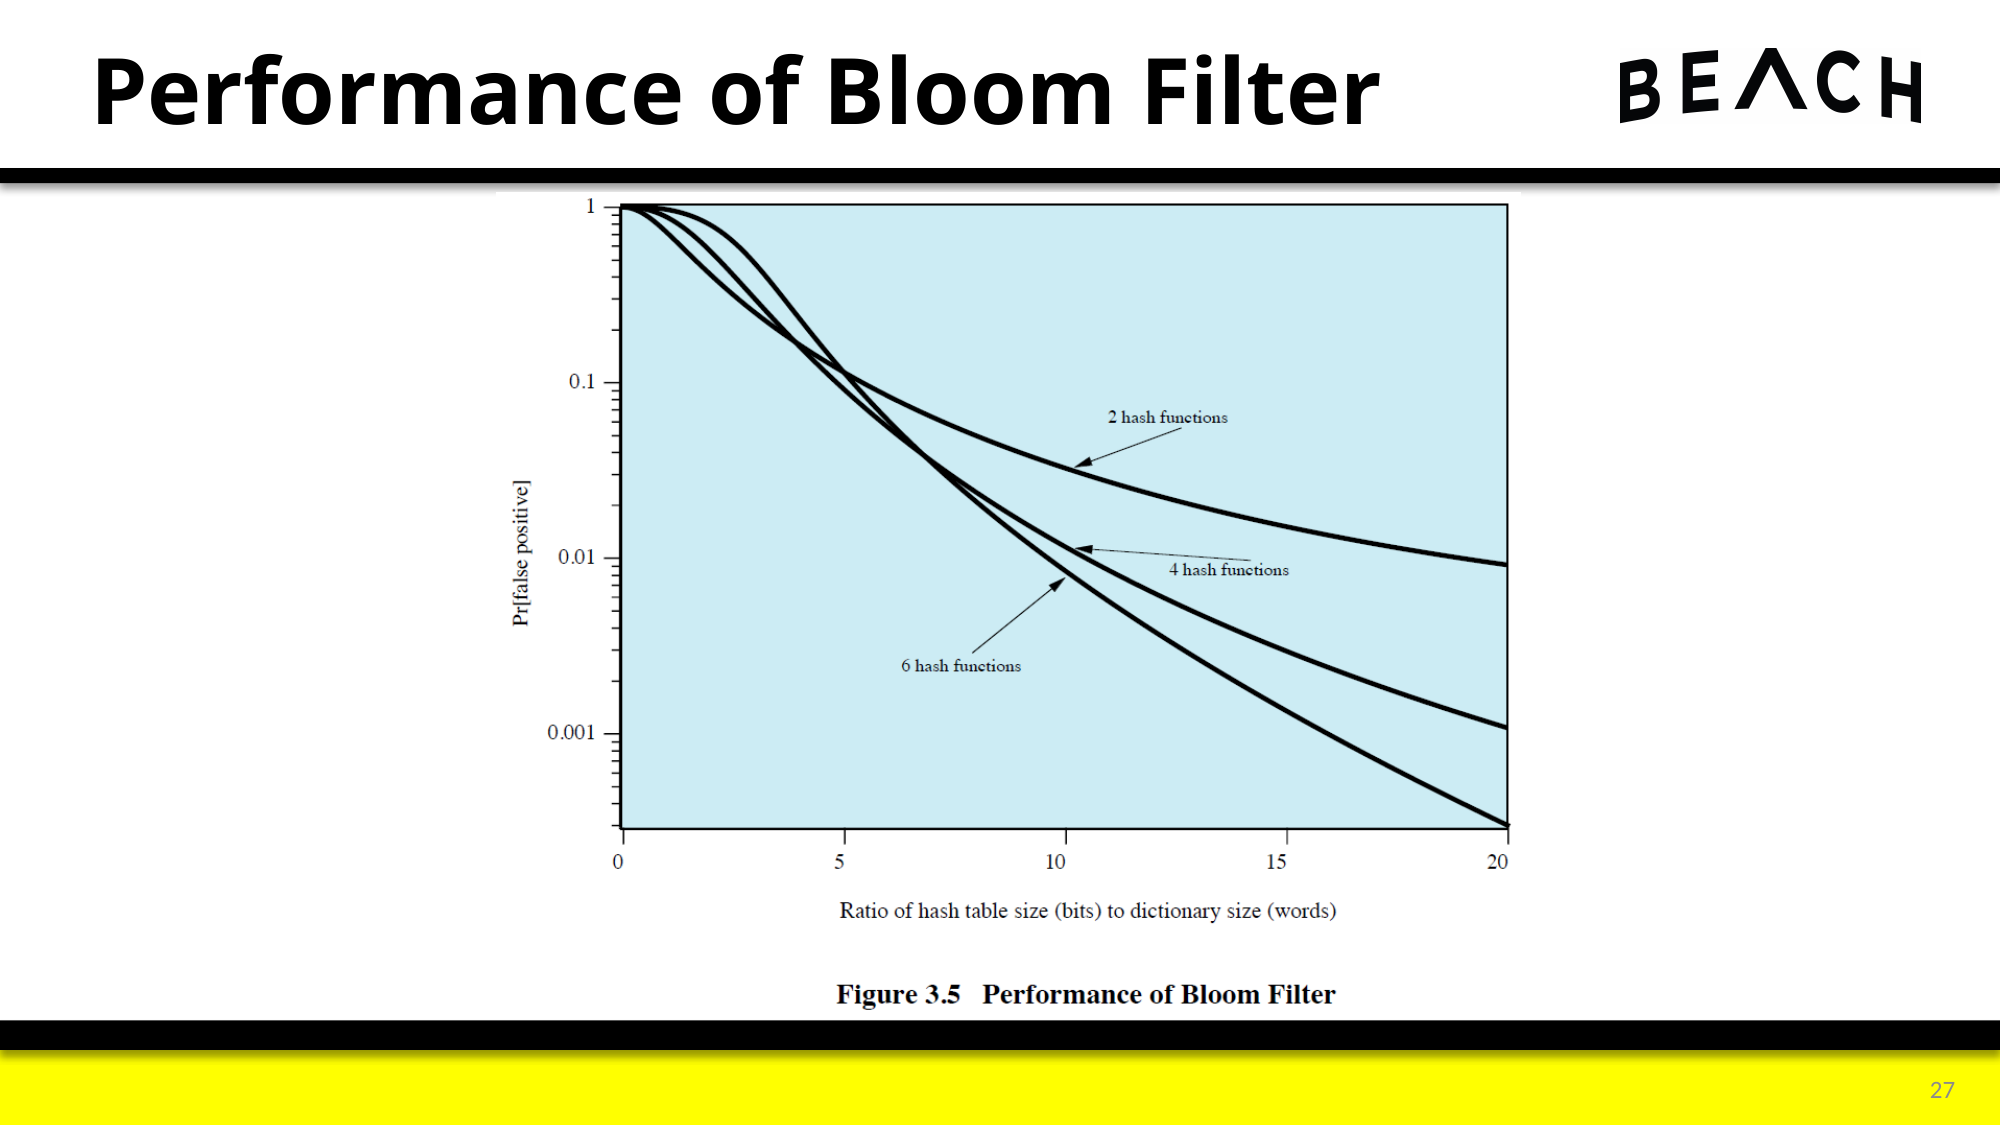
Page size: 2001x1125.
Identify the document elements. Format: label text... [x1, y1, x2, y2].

picture [1620, 48, 1921, 124]
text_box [0, 1020, 2000, 1125]
text_box [0, 167, 2000, 184]
text_box Performance of Bloom Filter [74, 10, 1425, 179]
picture [496, 192, 1521, 1014]
